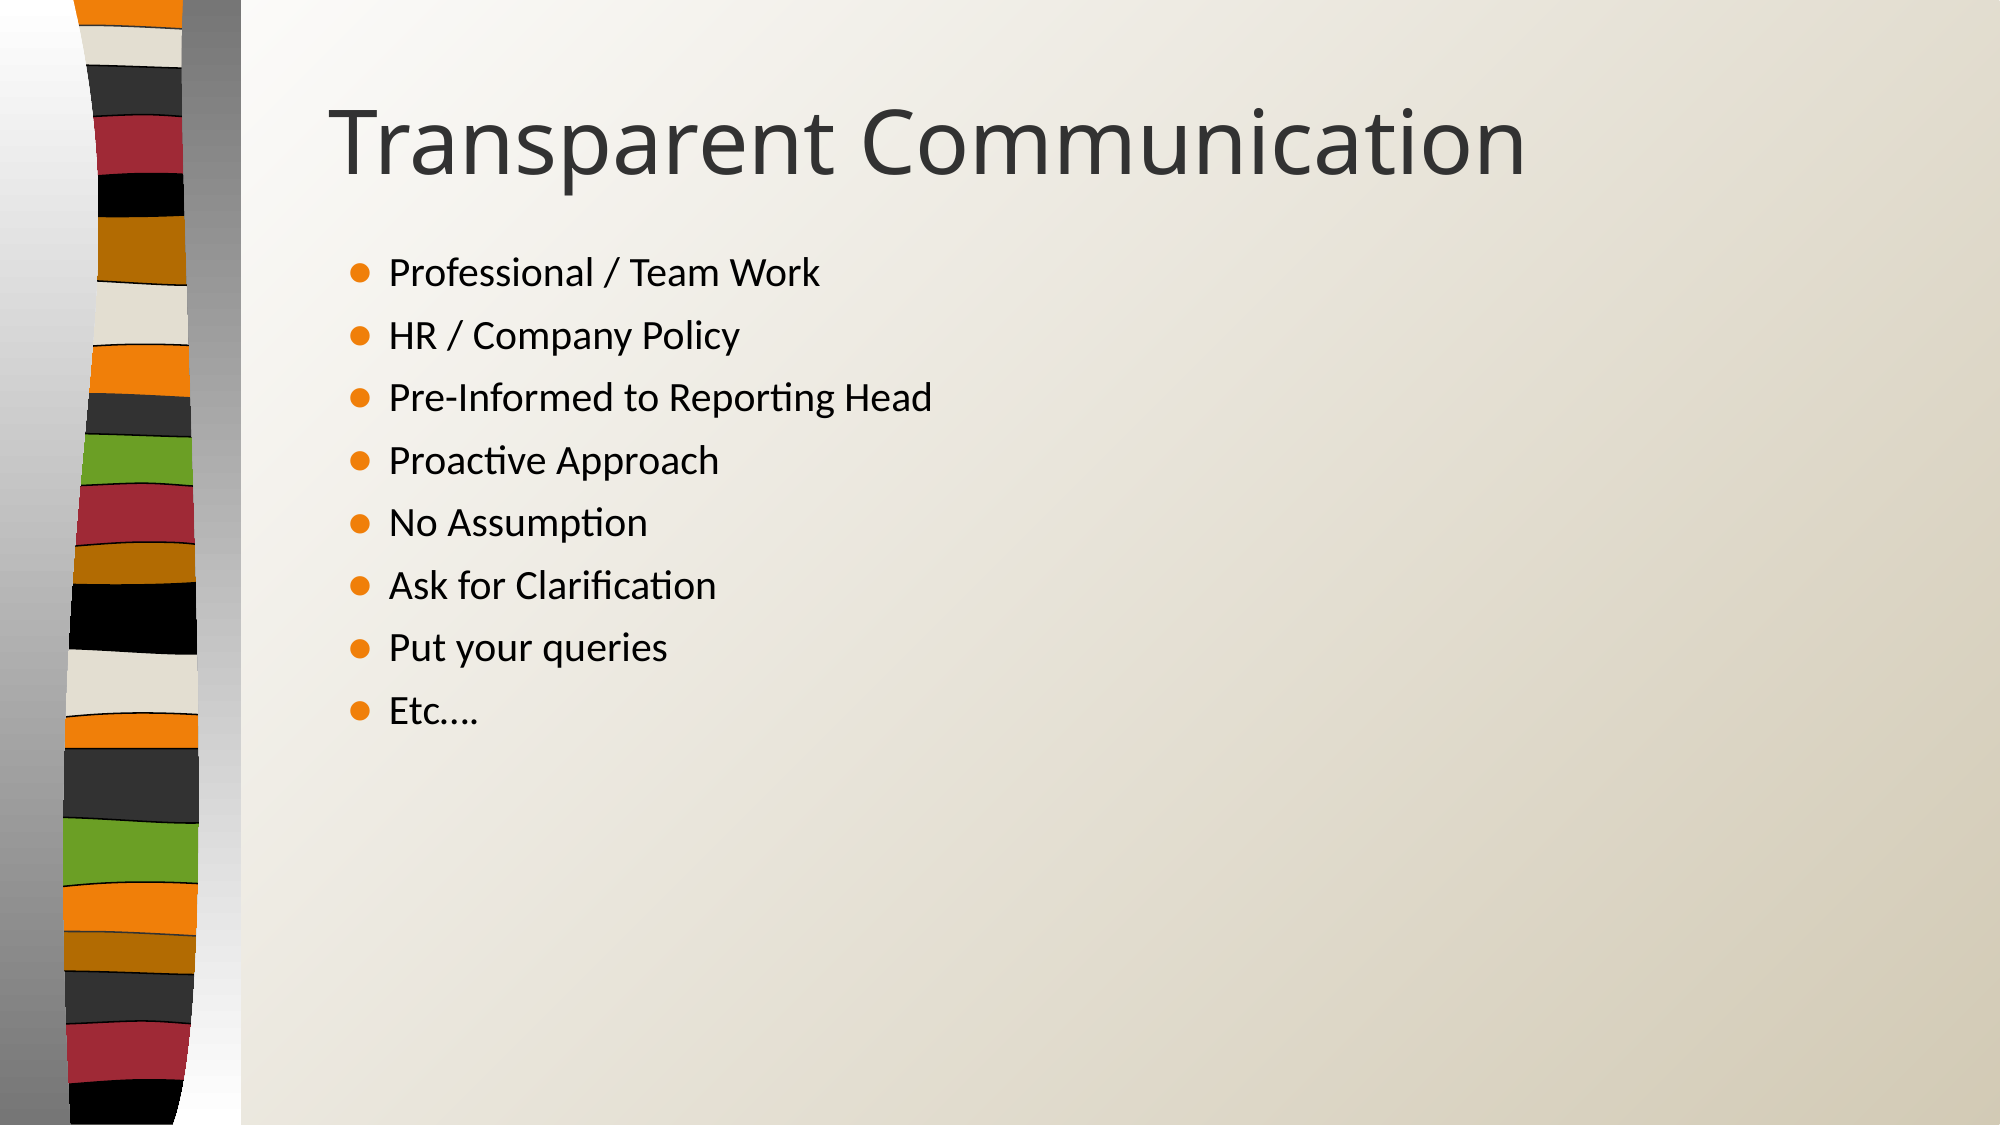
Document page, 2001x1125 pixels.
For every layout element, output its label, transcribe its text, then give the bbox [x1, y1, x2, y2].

title Transparent Communication [313, 45, 1954, 233]
list Professional / Team Work HR / Company Policy Pre-Informed to Reporting Head Proactive Approach No Assumption Ask for Clarification Put your queries Etc…. [313, 237, 1954, 1025]
